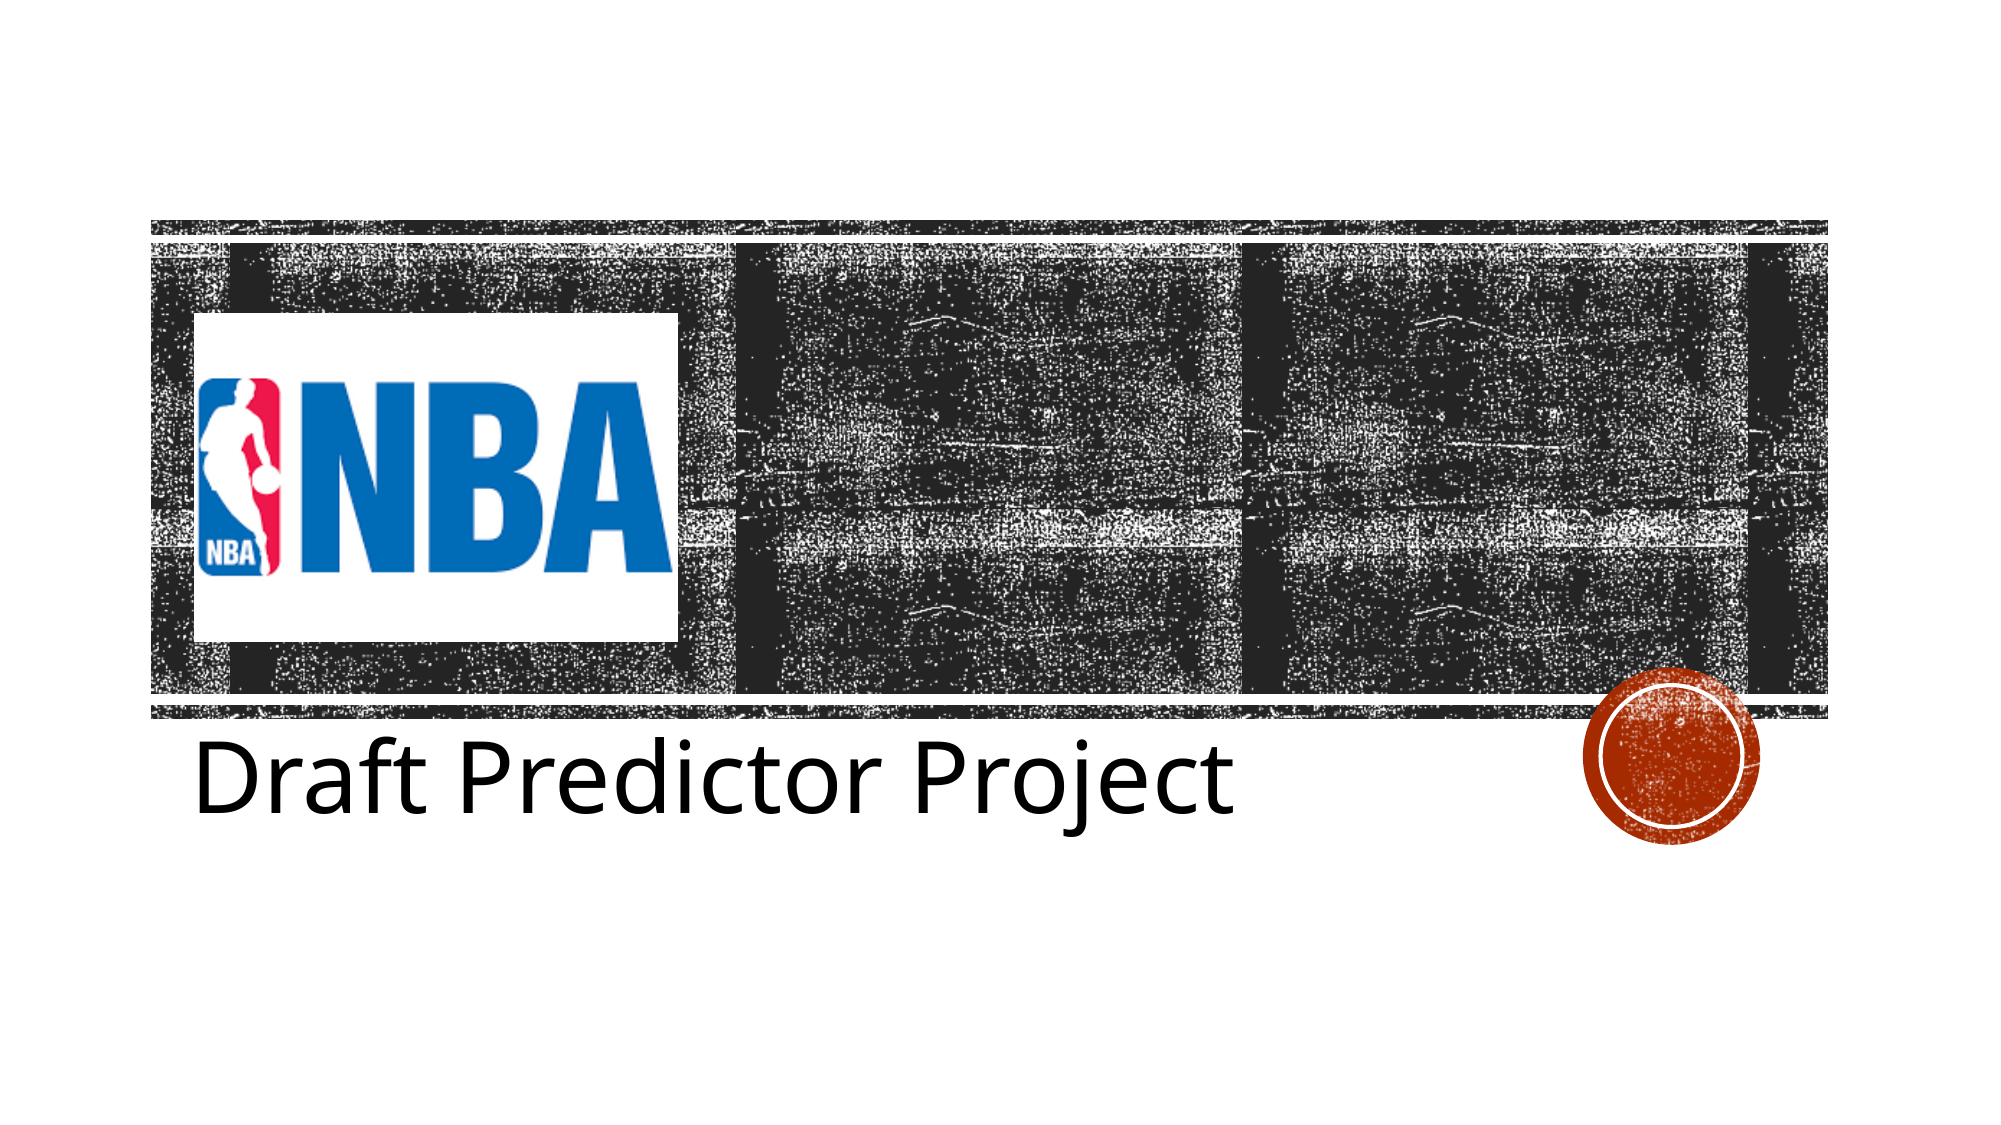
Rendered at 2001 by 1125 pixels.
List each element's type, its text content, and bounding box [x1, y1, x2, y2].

title [172, 234, 1808, 733]
subtitle Draft Predictor Project [175, 720, 1470, 896]
picture [194, 313, 678, 642]
